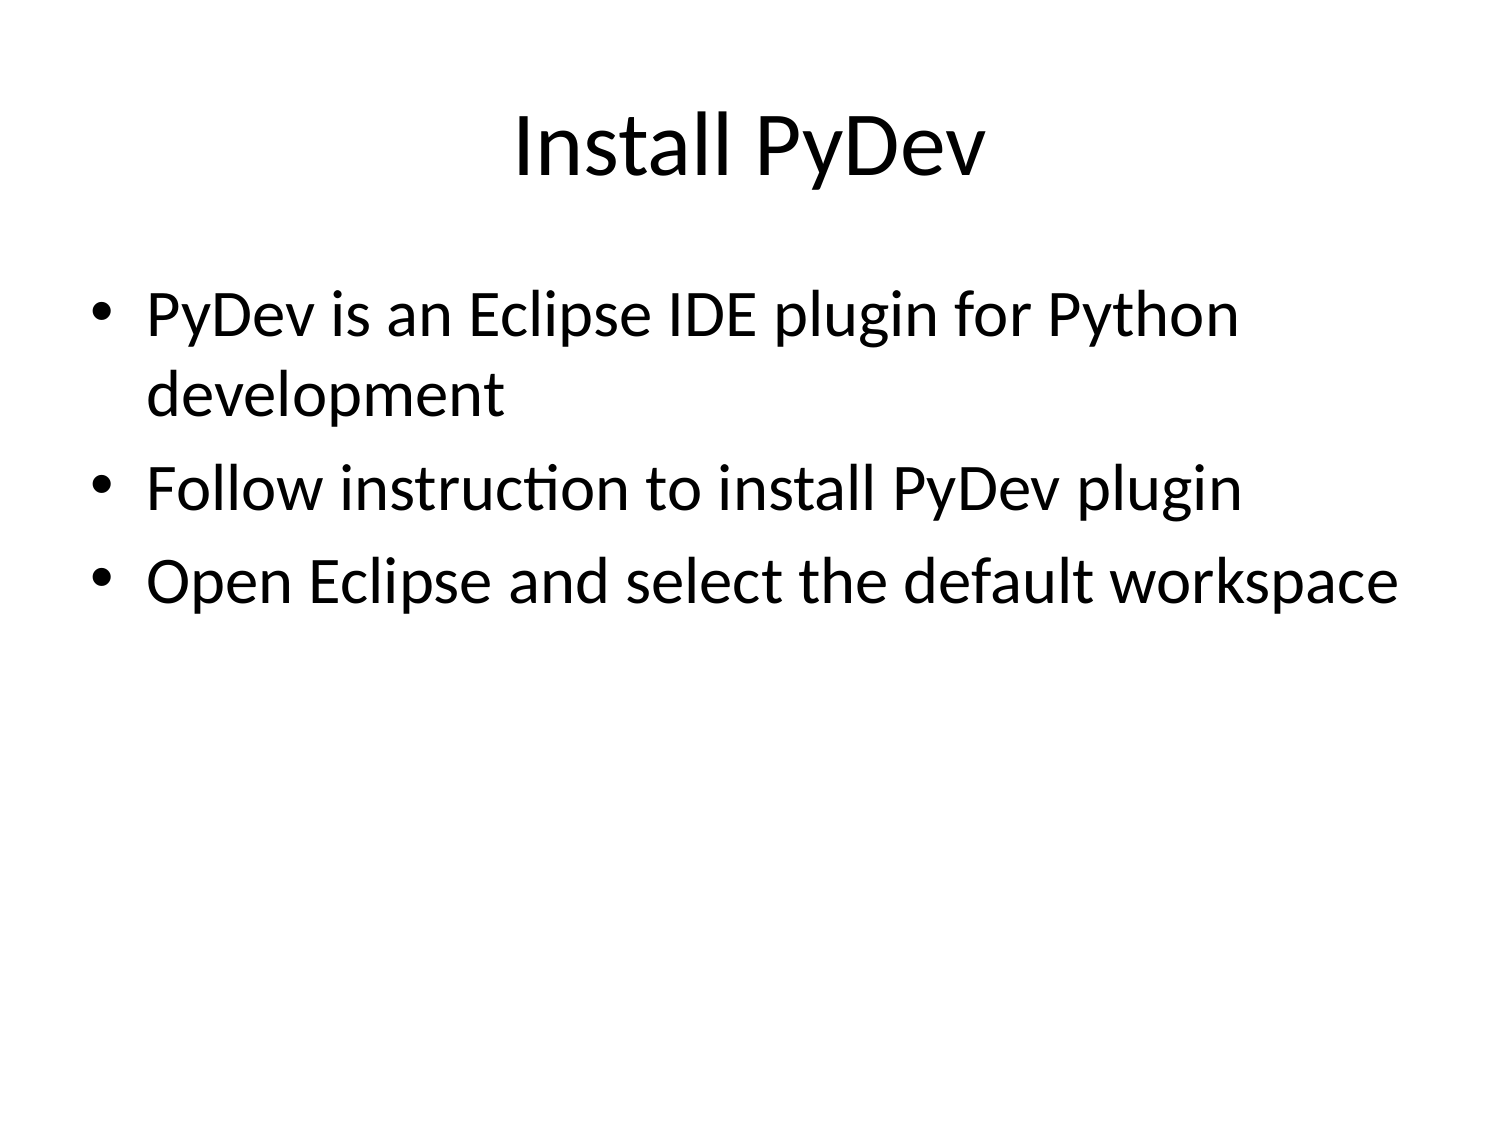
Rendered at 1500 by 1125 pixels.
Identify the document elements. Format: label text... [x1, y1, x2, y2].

list PyDev is an Eclipse IDE plugin for Python development Follow instruction to install PyDev plugin Open Eclipse and select the default workspace [75, 262, 1425, 1005]
title Install PyDev [75, 45, 1425, 233]
